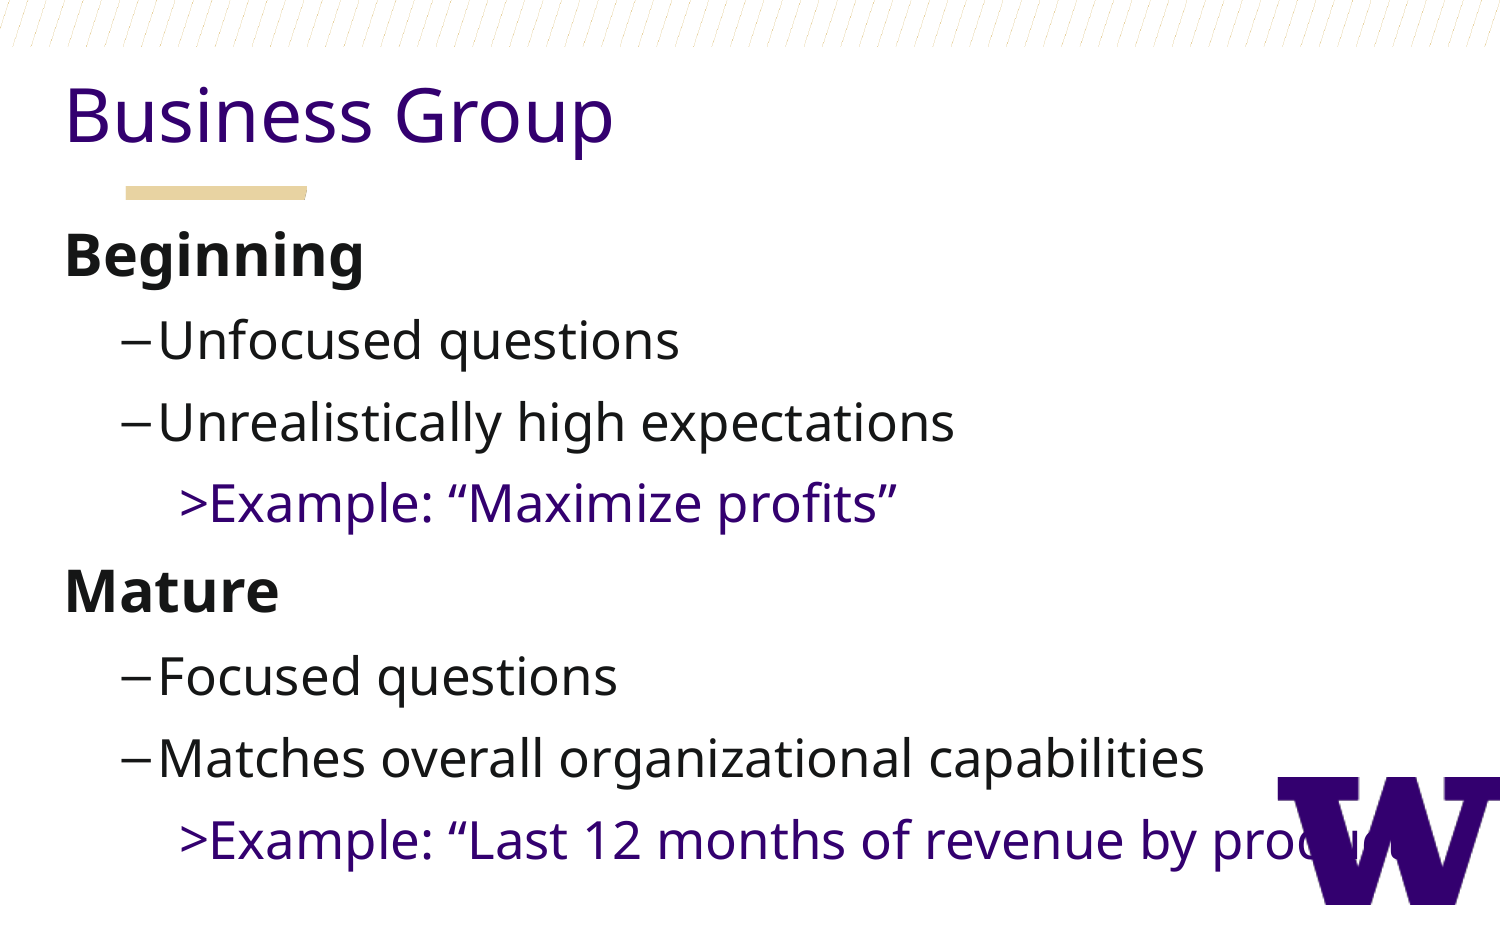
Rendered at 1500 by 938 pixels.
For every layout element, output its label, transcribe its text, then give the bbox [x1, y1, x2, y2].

picture [0, 0, 1500, 47]
list Business Group [48, 37, 1453, 199]
list Beginning Unfocused questions Unrealistically high expectations Example: “Maximize profits” Mature Focused questions Matches overall organizational capabilities Example: “Last 12 months of revenue by product” [48, 199, 1453, 938]
